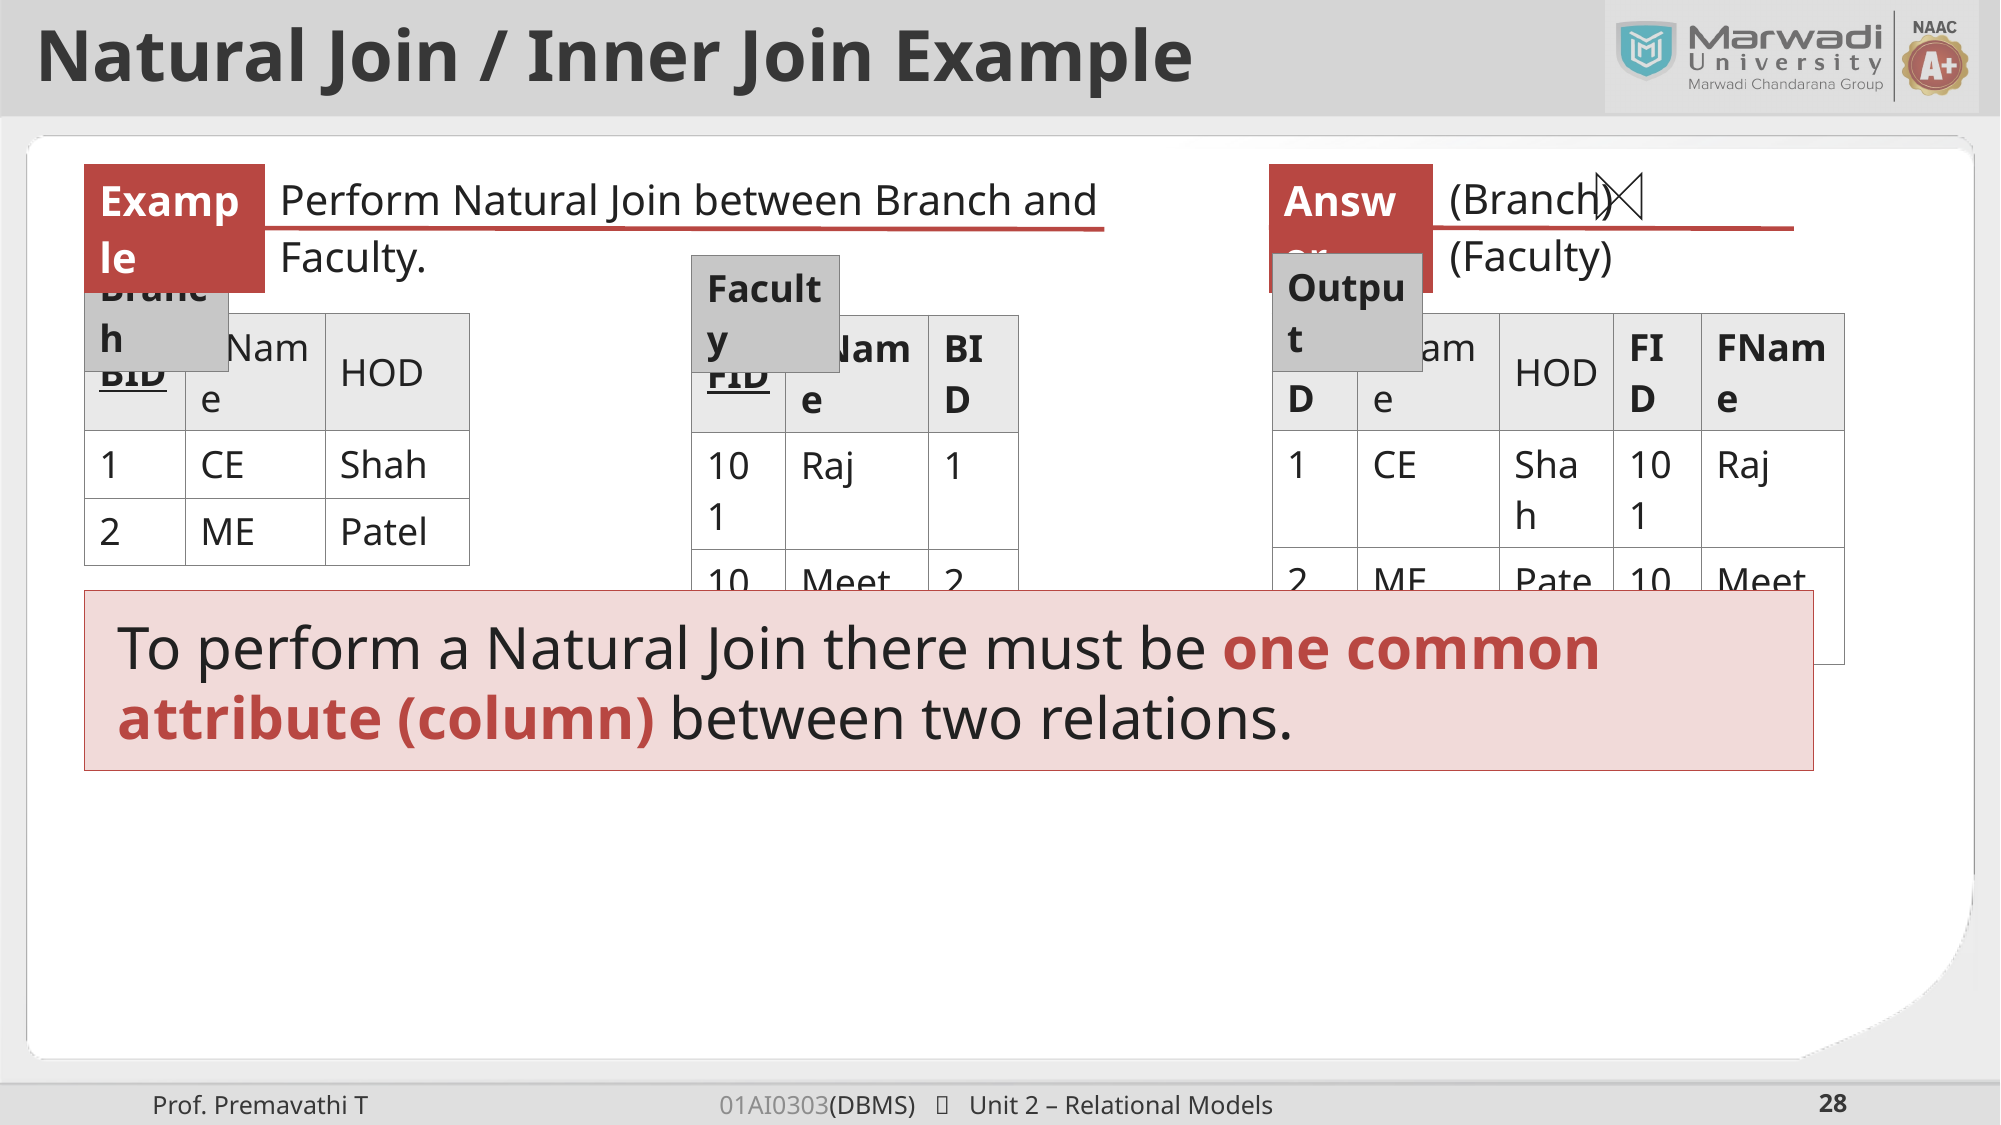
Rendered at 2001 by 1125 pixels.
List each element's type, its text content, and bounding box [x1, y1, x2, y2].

table_header Bname [1358, 314, 1499, 430]
table_cell 1 [929, 433, 1018, 549]
table_header BID [85, 372, 185, 430]
table_header BID [929, 316, 1018, 432]
table_header (Branch) (Faculty) [1435, 162, 1814, 291]
table_cell Patel [1500, 548, 1613, 590]
table_cell Raj [1702, 431, 1844, 547]
table_header HOD [326, 314, 469, 430]
table_header FID [692, 373, 785, 432]
table_cell 101 [1614, 431, 1701, 547]
table_header Answer [1269, 164, 1433, 227]
table_cell Raj [786, 433, 928, 549]
table_cell Shah [1500, 431, 1613, 547]
table_header FName [786, 316, 928, 432]
table_header FID [1614, 314, 1701, 430]
picture [0, 117, 2000, 1086]
table_cell 103 [1614, 548, 1701, 590]
table_cell 1 [85, 431, 185, 498]
table_cell Shah [326, 431, 469, 498]
table_cell 2 [1273, 548, 1357, 590]
table_header HOD [1500, 314, 1613, 430]
table_cell CE [186, 431, 325, 498]
table_cell 1 [1273, 431, 1357, 547]
table_header Example [84, 164, 265, 227]
table_header Output [1273, 254, 1422, 371]
text_box To perform a Natural Join there must be one common attribute (column) between two relations. [84, 590, 1814, 771]
table_header Perform Natural Join between Branch and Faculty. [265, 163, 1131, 292]
table_header BName [186, 314, 325, 430]
table_cell ME [1358, 548, 1499, 590]
table_header Example [84, 230, 265, 293]
table_cell Meet [1702, 548, 1844, 664]
table_cell 103 [692, 550, 785, 590]
text_box [1596, 173, 1642, 219]
table_cell Meet [786, 550, 928, 590]
table_cell 2 [85, 499, 185, 565]
table_header FName [1702, 314, 1844, 430]
table_cell CE [1358, 431, 1499, 547]
table_cell 2 [929, 550, 1018, 590]
title Natural Join / Inner Join Example [0, 0, 2000, 117]
table_cell 101 [692, 433, 785, 549]
table_cell ME [186, 499, 325, 565]
table_cell Patel [326, 499, 469, 565]
table_header Faculty [692, 256, 839, 372]
table_header Branch [85, 293, 228, 371]
table_header Answer [1269, 229, 1433, 293]
table_header BID [1273, 372, 1357, 430]
